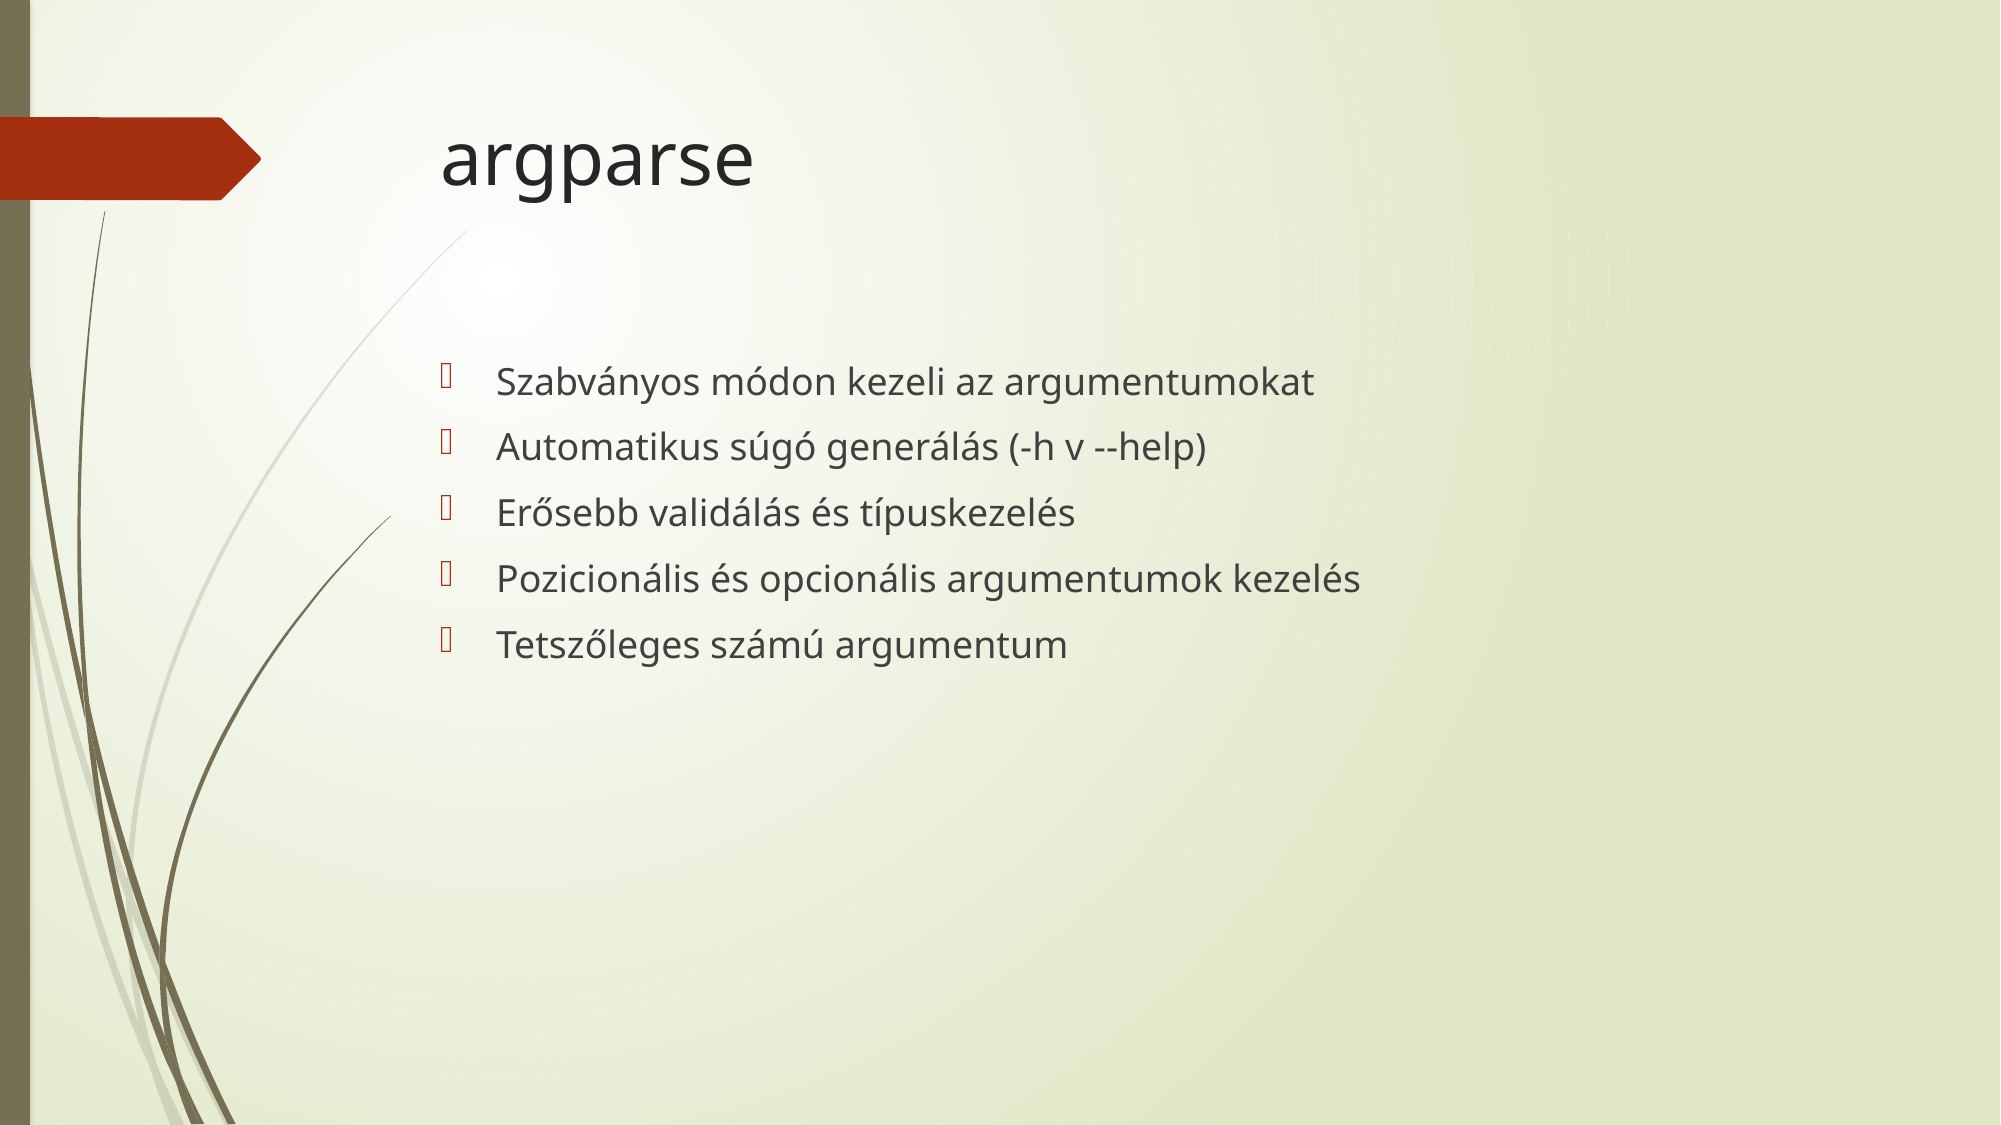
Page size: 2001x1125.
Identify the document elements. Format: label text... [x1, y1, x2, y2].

list Szabványos módon kezeli az argumentumokat Automatikus súgó generálás (-h v --help) Erősebb validálás és típuskezelés Pozicionális és opcionális argumentumok kezelés Tetszőleges számú argumentum [424, 350, 1888, 970]
title argparse [425, 102, 1888, 313]
